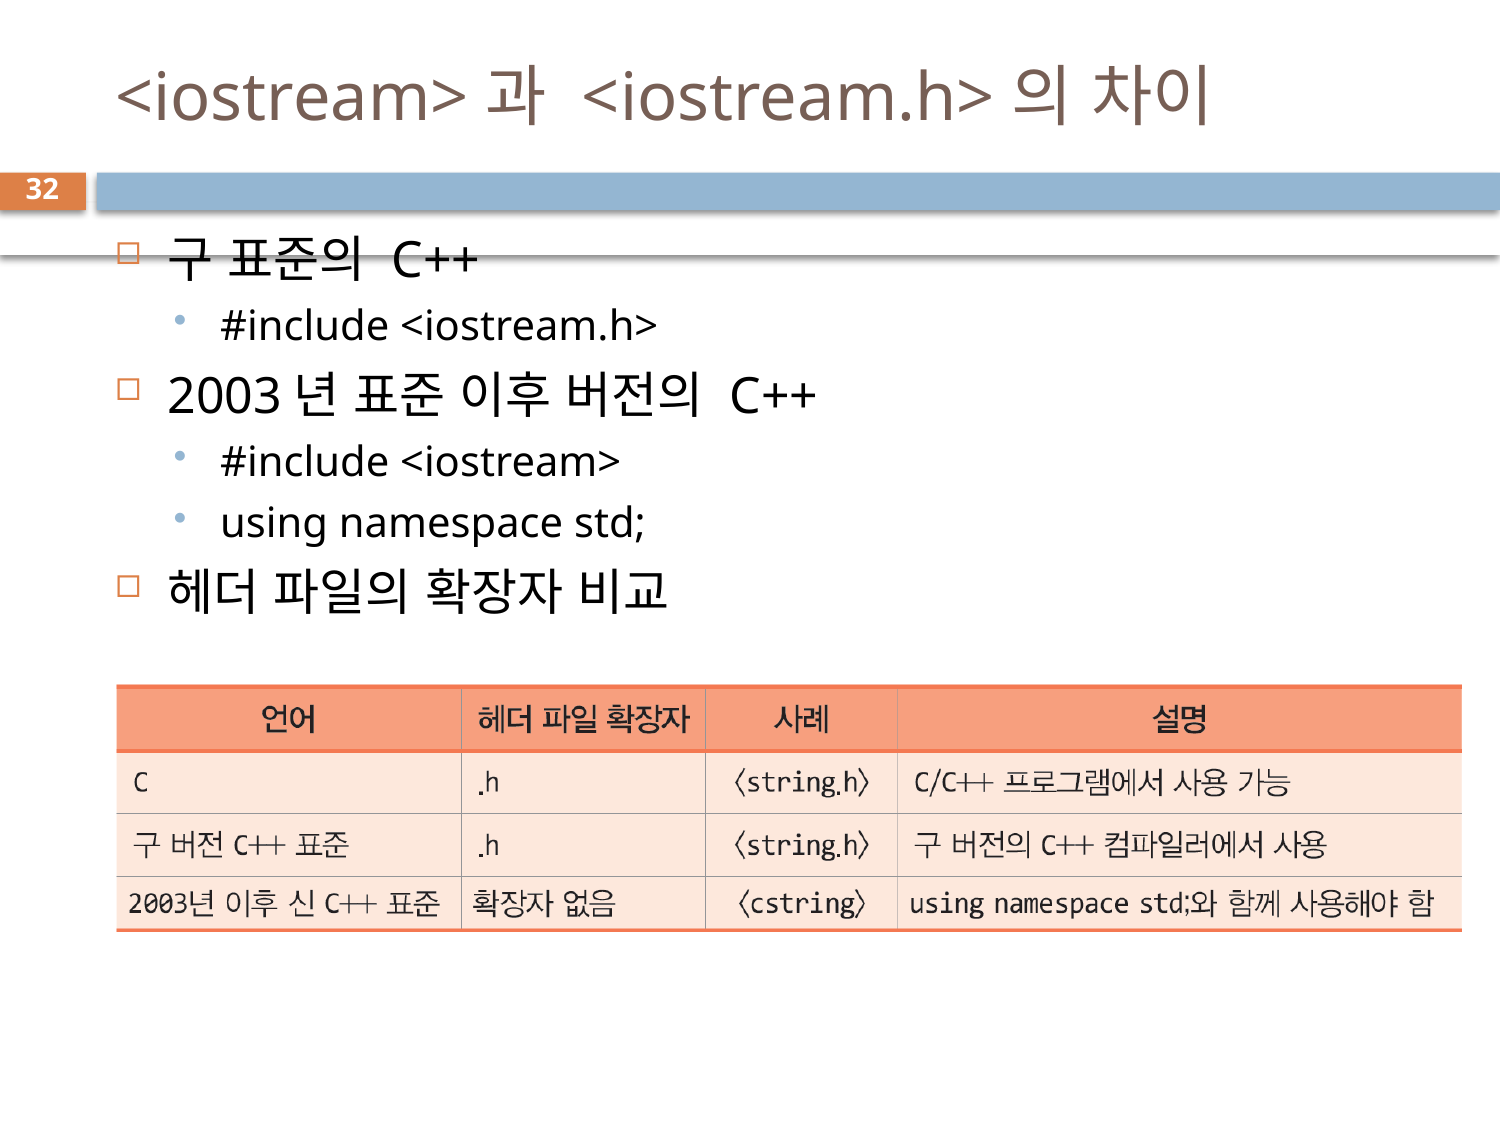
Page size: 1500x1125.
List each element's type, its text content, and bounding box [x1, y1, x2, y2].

list 구 표준의 C++ #include <iostream.h> 2003년 표준 이후 버전의 C++ #include <iostream> using namespace std; 헤더 파일의 확장자 비교 [100, 219, 1438, 1047]
slide_number 32 [0, 170, 87, 211]
title <iostream>과 <iostream.h>의 차이 [100, 37, 1438, 149]
picture [111, 680, 1471, 939]
